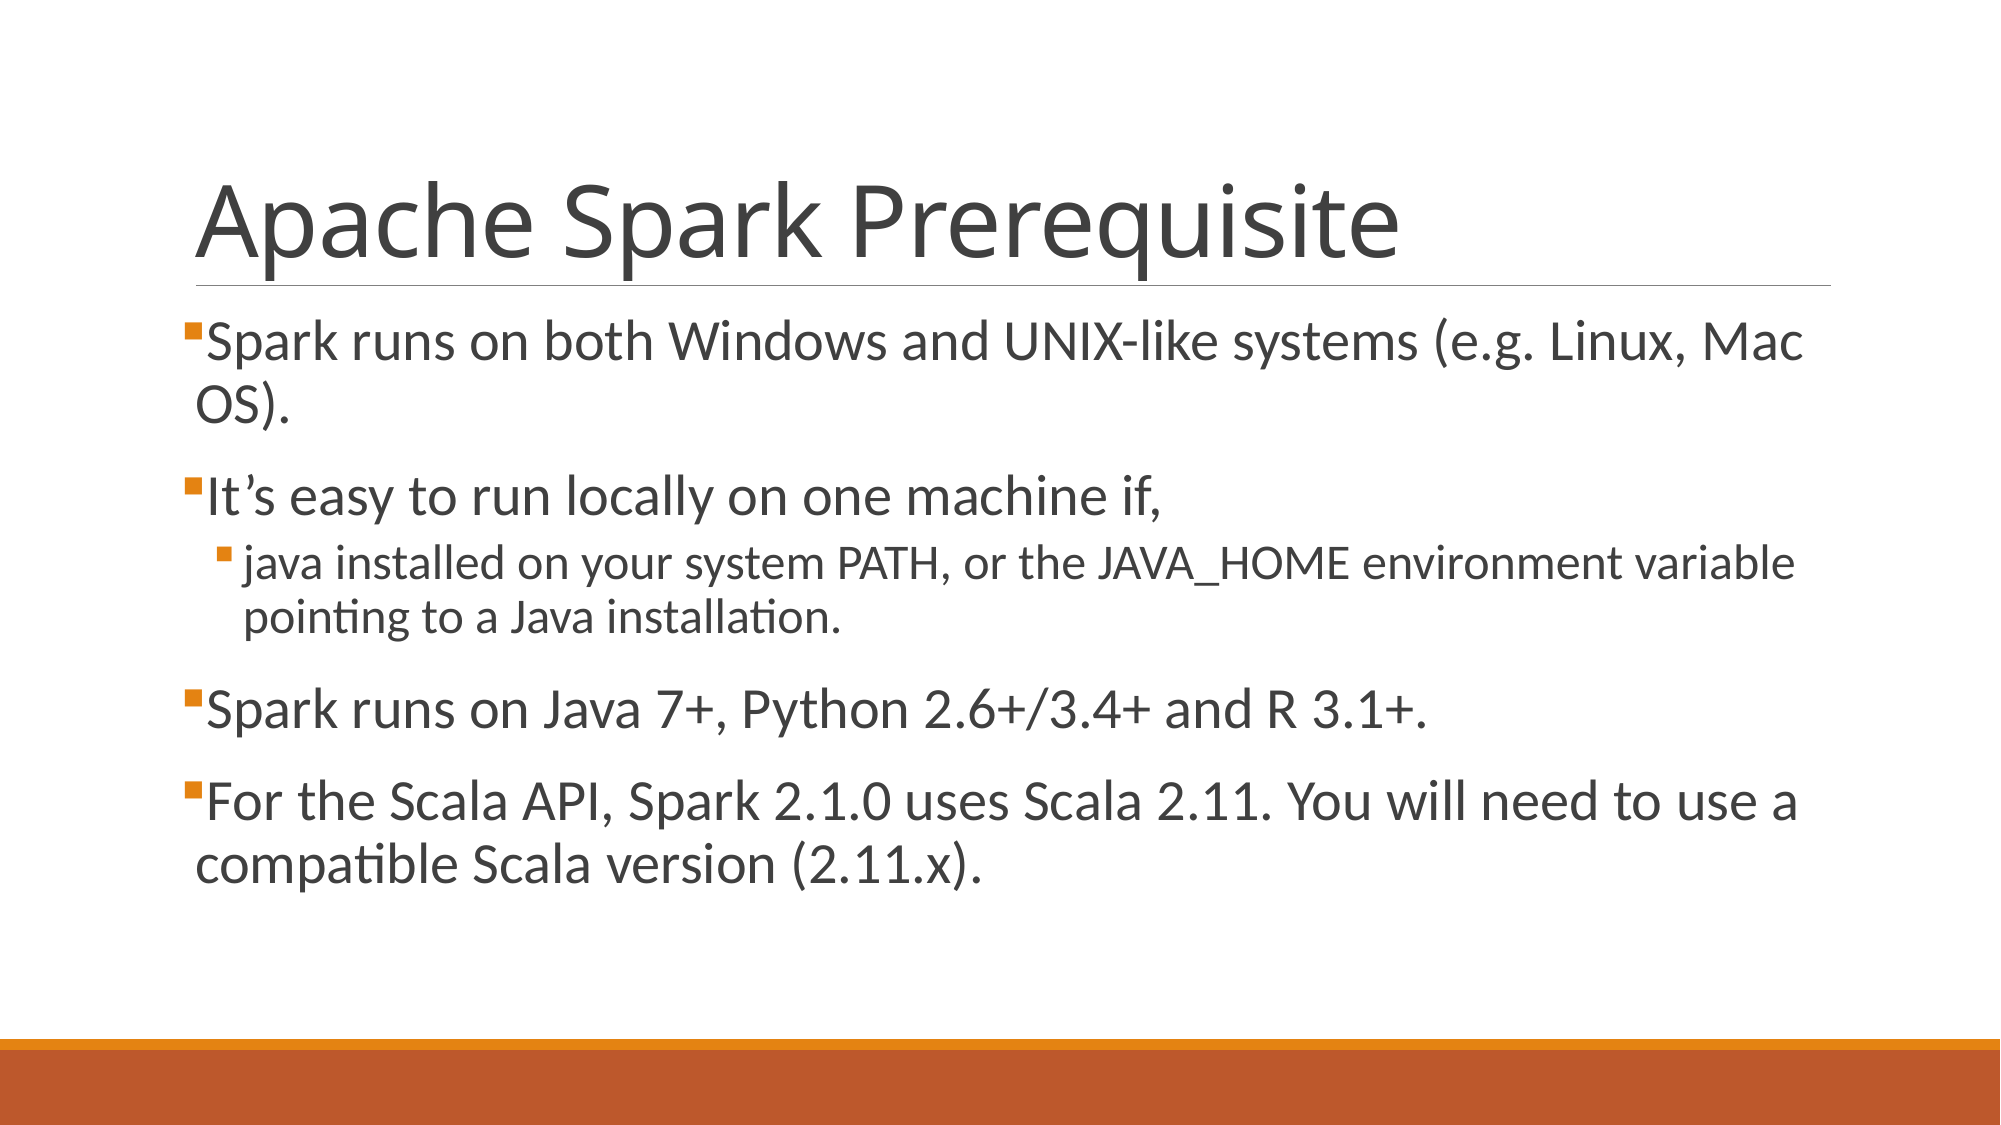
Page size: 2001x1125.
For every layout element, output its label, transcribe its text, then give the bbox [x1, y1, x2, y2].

title Apache Spark Prerequisite [180, 47, 1830, 285]
list Spark runs on both Windows and UNIX-like systems (e.g. Linux, Mac OS). It’s easy to run locally on one machine if, java installed on your system PATH, or the JAVA_HOME environment variable pointing to a Java installation. Spark runs on Java 7+, Python 2.6+/3.4+ and R 3.1+. For the Scala API, Spark 2.1.0 uses Scala 2.11. You will need to use a compatible Scala version (2.11.x). [180, 302, 1830, 963]
